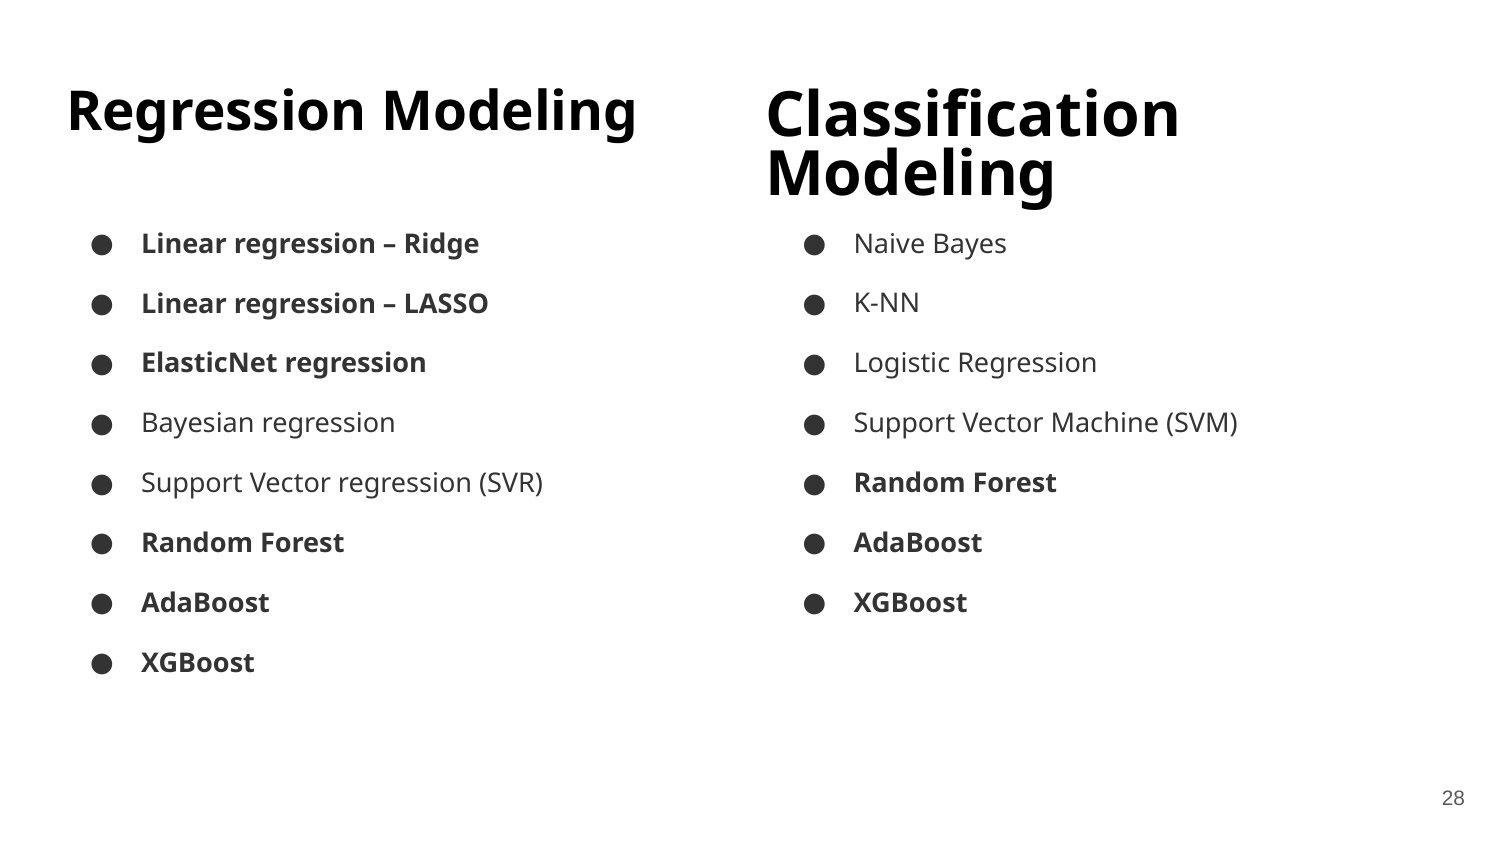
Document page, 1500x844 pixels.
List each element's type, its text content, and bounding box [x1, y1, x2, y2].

slide_number 28 [1389, 764, 1480, 830]
text_box Classification Modeling [750, 72, 1452, 189]
text_box Naive Bayes K-NN Logistic Regression Support Vector Machine (SVM) Random Forest AdaBoost XGBoost [763, 204, 1398, 633]
text_box Linear regression – Ridge Linear regression – LASSO ElasticNet regression Bayesian regression Support Vector regression (SVR) Random Forest AdaBoost XGBoost [51, 204, 618, 693]
text_box Regression Modeling [51, 72, 698, 167]
